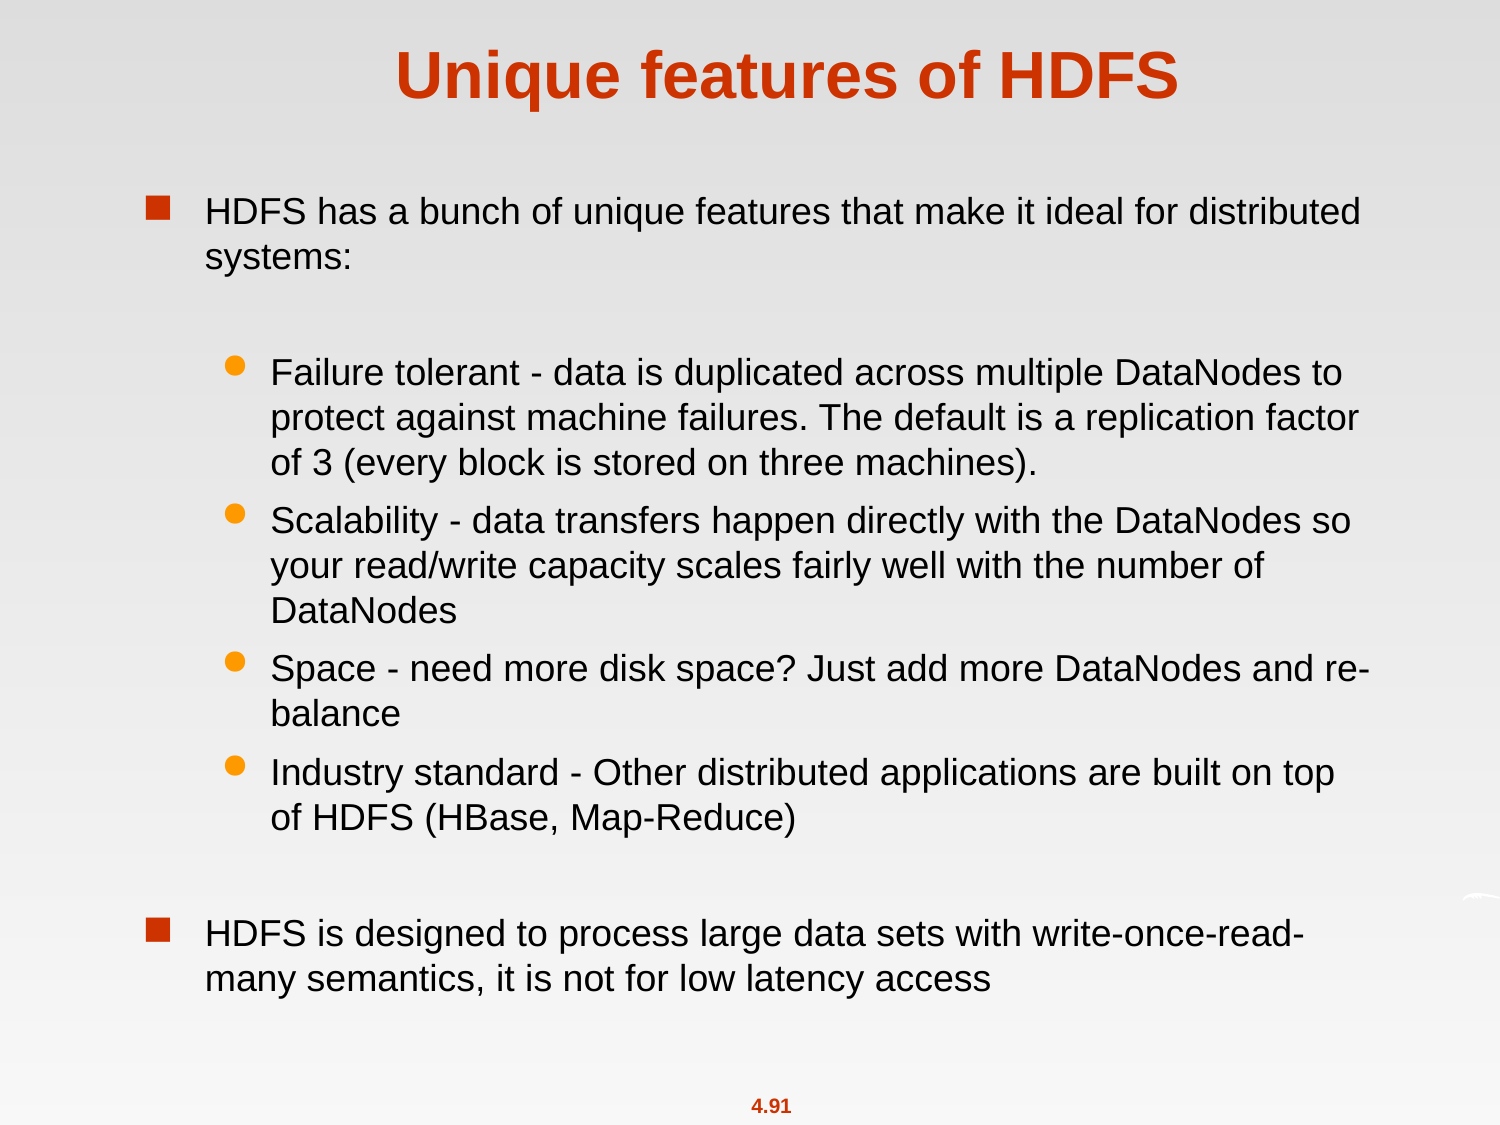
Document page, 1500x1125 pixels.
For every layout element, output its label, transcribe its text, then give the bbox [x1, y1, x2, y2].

title Unique features of HDFS [126, 19, 1451, 120]
list HDFS has a bunch of unique features that make it ideal for distributed systems: Failure tolerant - data is duplicated across multiple DataNodes to protect against machine failures. The default is a replication factor of 3 (every block is stored on three machines). Scalability - data transfers happen directly with the DataNodes so your read/write capacity scales fairly well with the number of DataNodes Space - need more disk space? Just add more DataNodes and re-balance Industry standard - Other distributed applications are built on top of HDFS (HBase, Map-Reduce) HDFS is designed to process large data sets with write-once-read-many semantics, it is not for low latency access [133, 179, 1391, 984]
